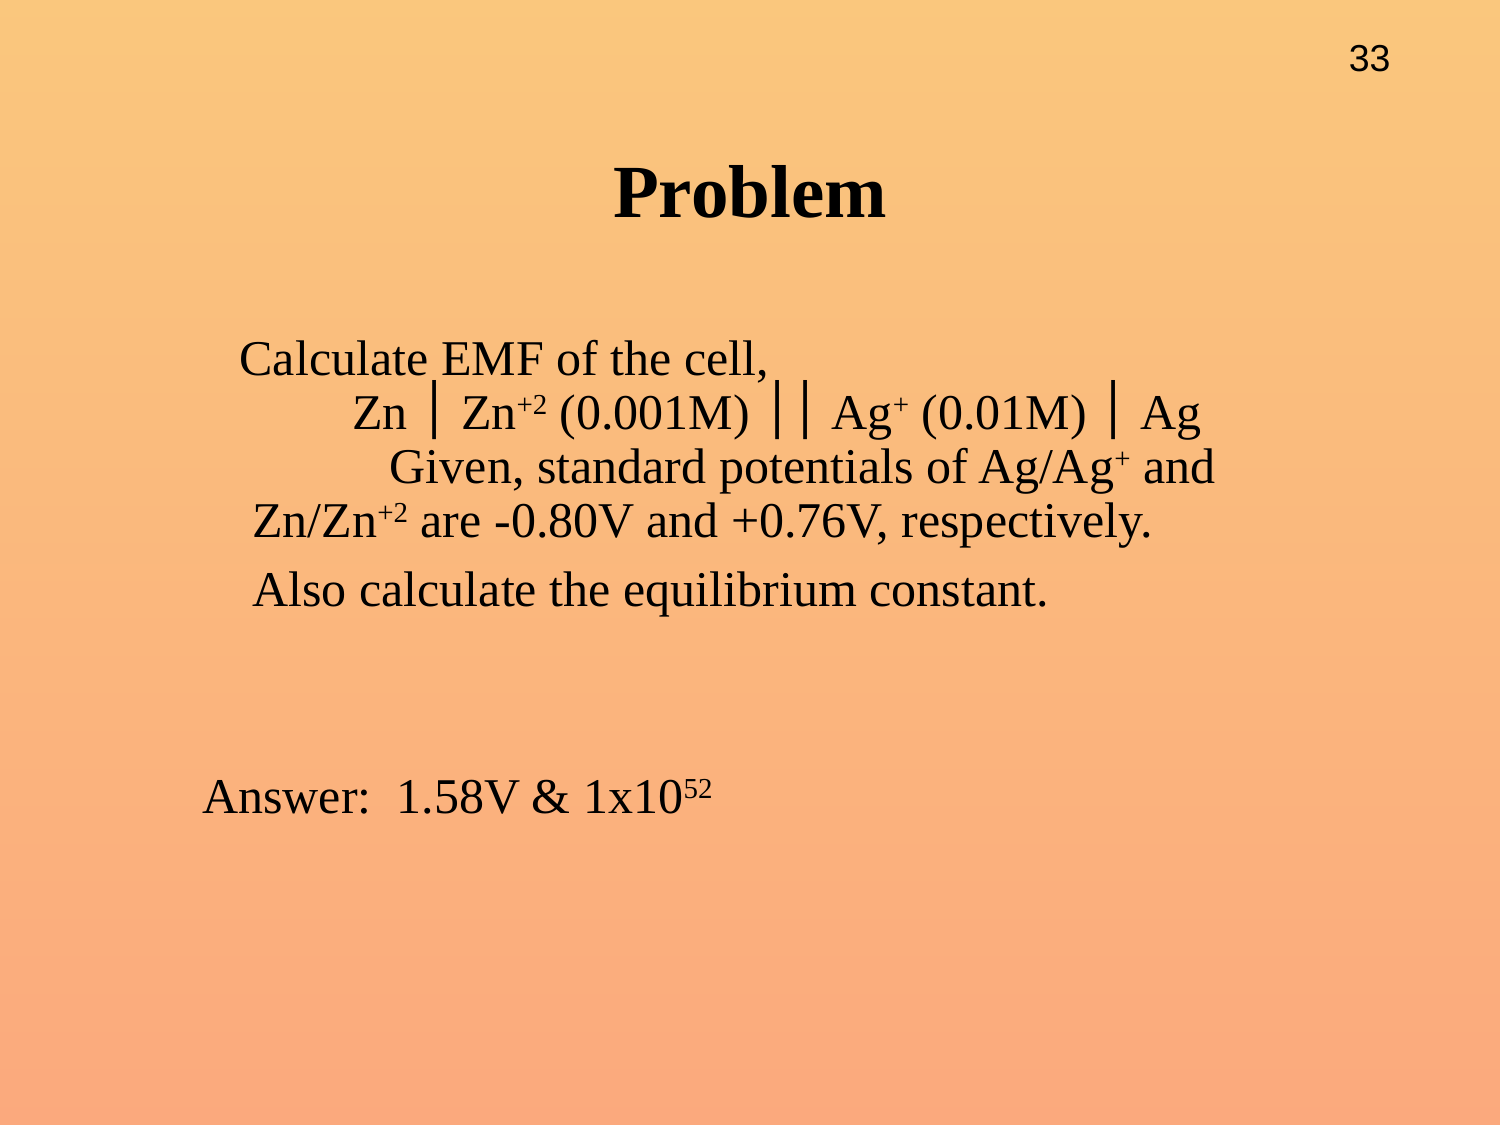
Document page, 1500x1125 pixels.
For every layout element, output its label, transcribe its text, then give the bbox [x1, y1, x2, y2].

title Problem [161, 99, 1339, 288]
list Calculate EMF of the cell, Zn ׀ Zn+2 (0.001M) ׀׀ Ag+ (0.01M) ׀ Ag Given, standard potentials of Ag/Ag+ and Zn/Zn+2 are -0.80V and +0.76V, respectively. Also calculate the equilibrium constant. Answer: 1.58V & 1x1052 [161, 324, 1339, 1001]
